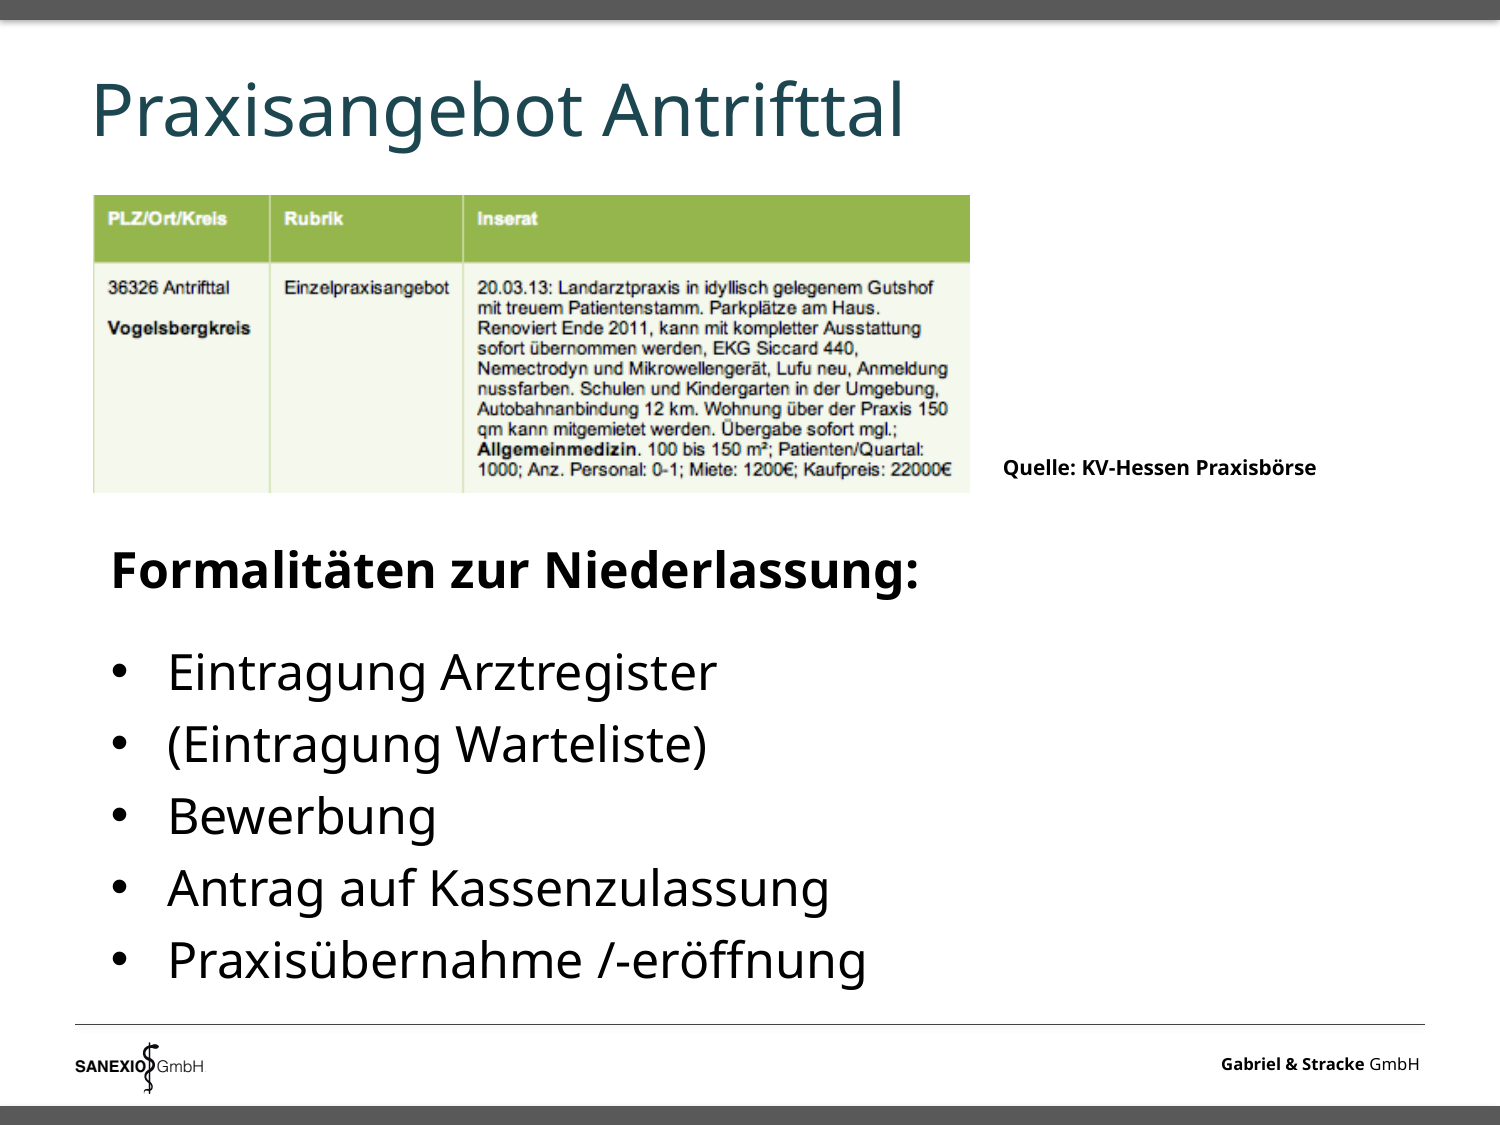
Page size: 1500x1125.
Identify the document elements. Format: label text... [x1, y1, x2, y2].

picture [93, 195, 970, 494]
text_box Formalitäten zur Niederlassung: Eintragung Arztregister (Eintragung Warteliste) Bewerbung Antrag auf Kassenzulassung Praxisübernahme /-eröffnung [96, 530, 935, 996]
title Praxisangebot Antrifttal [75, 45, 1425, 170]
text_box Quelle: KV-Hessen Praxisbörse [988, 447, 1332, 488]
